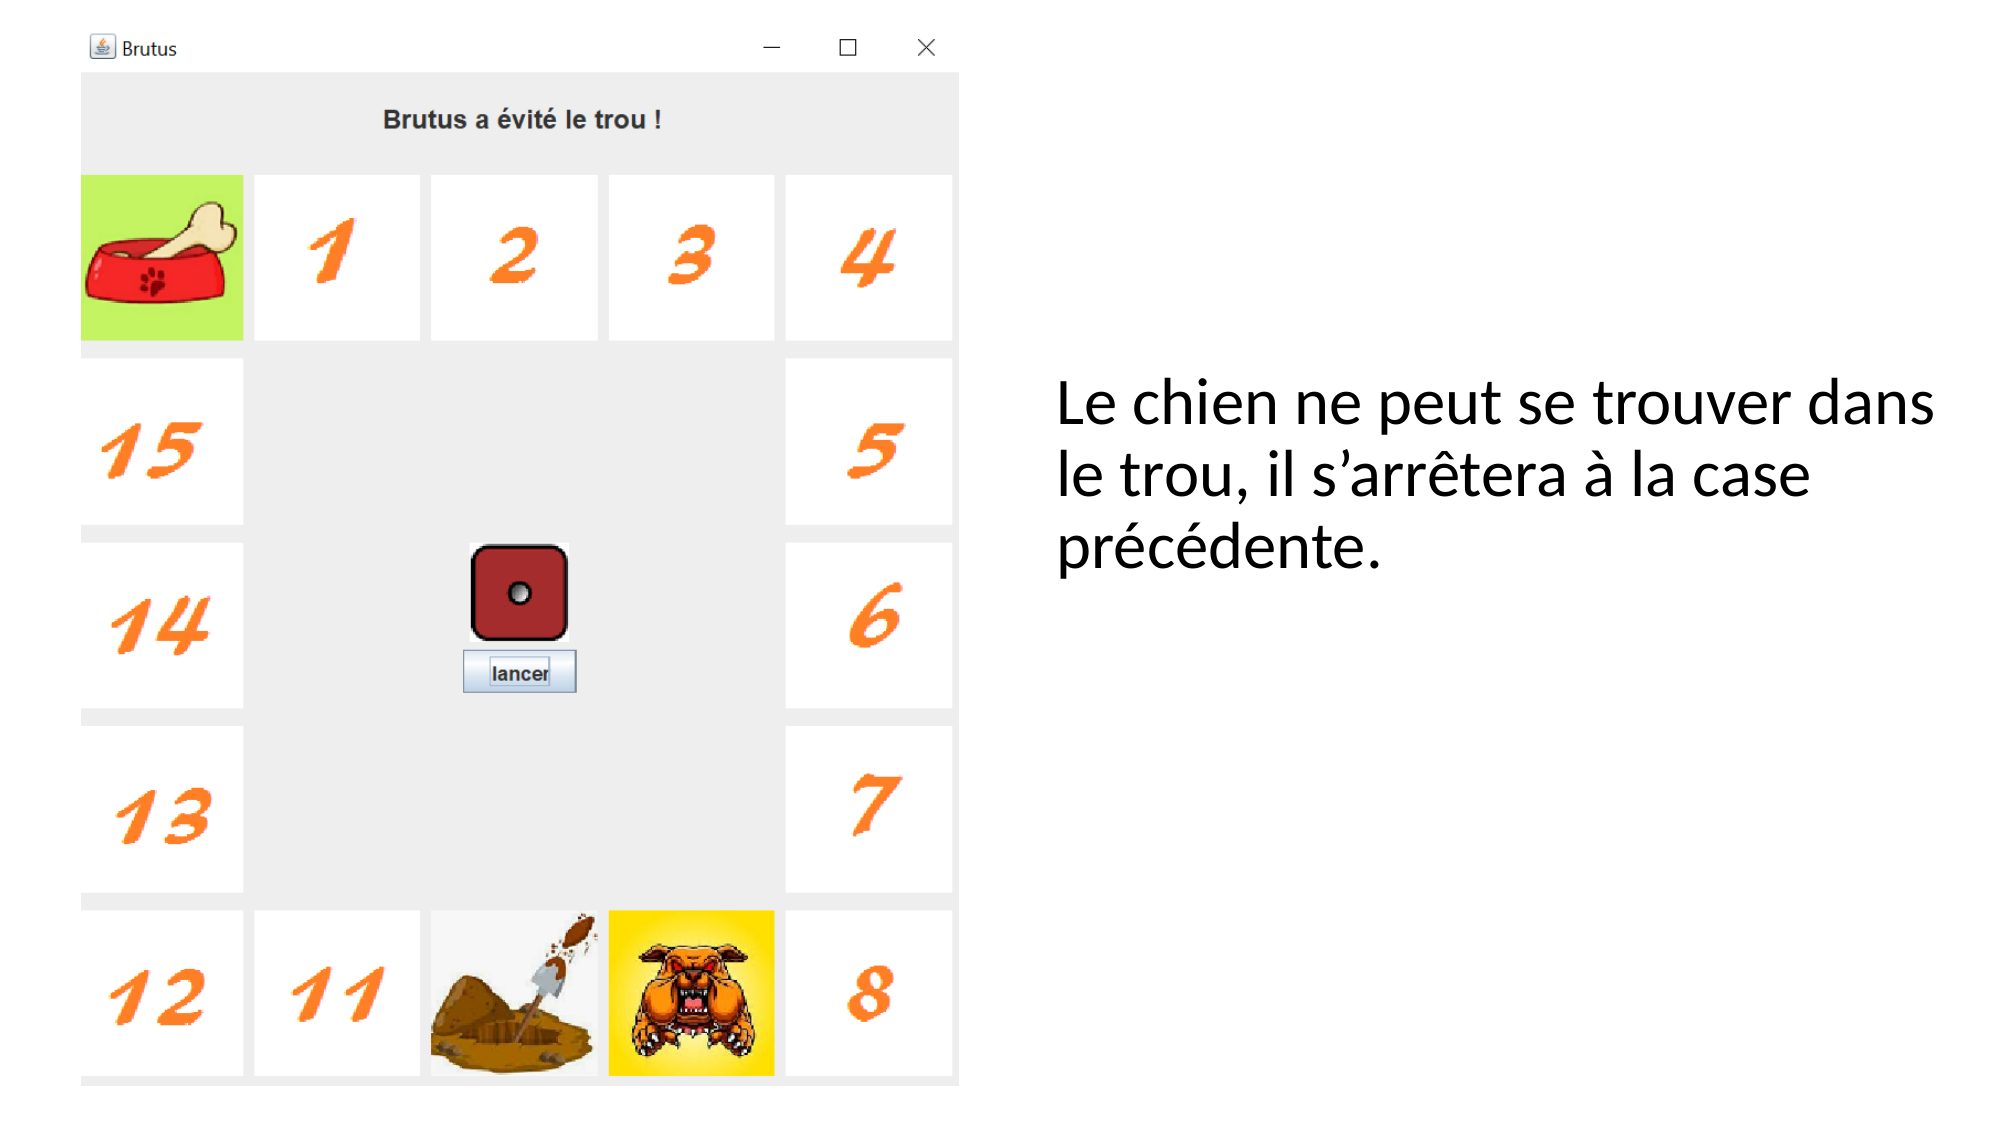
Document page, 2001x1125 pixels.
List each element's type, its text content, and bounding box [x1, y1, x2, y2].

title Le chien ne peut se trouver dans le trou, il s’arrêtera à la case précédente. [1041, 194, 1957, 755]
picture [81, 27, 959, 1086]
